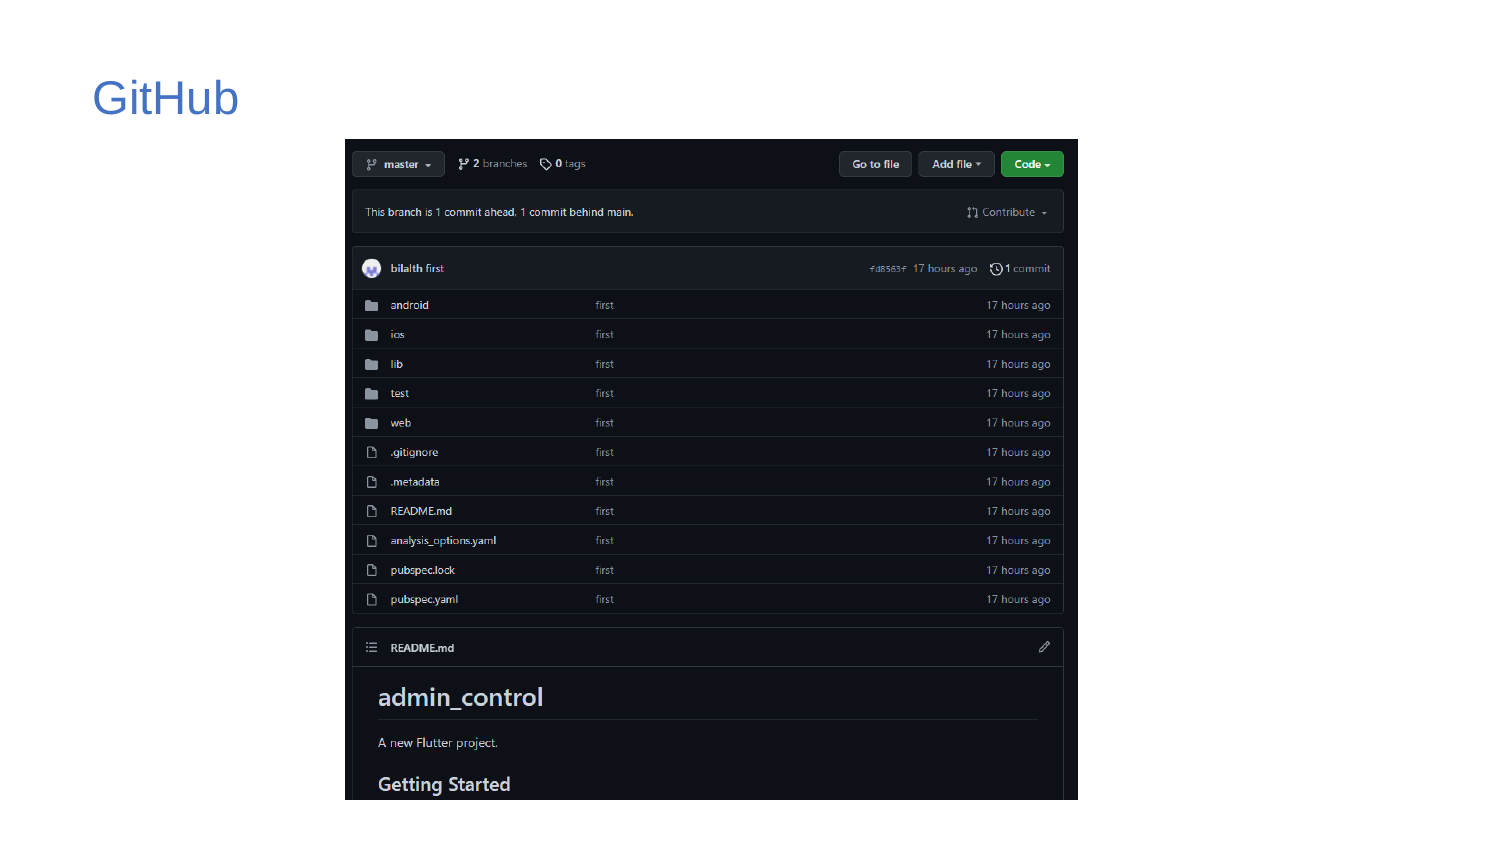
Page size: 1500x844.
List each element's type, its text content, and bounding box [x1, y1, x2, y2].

title GitHub [51, 56, 1449, 140]
picture [345, 139, 1078, 800]
